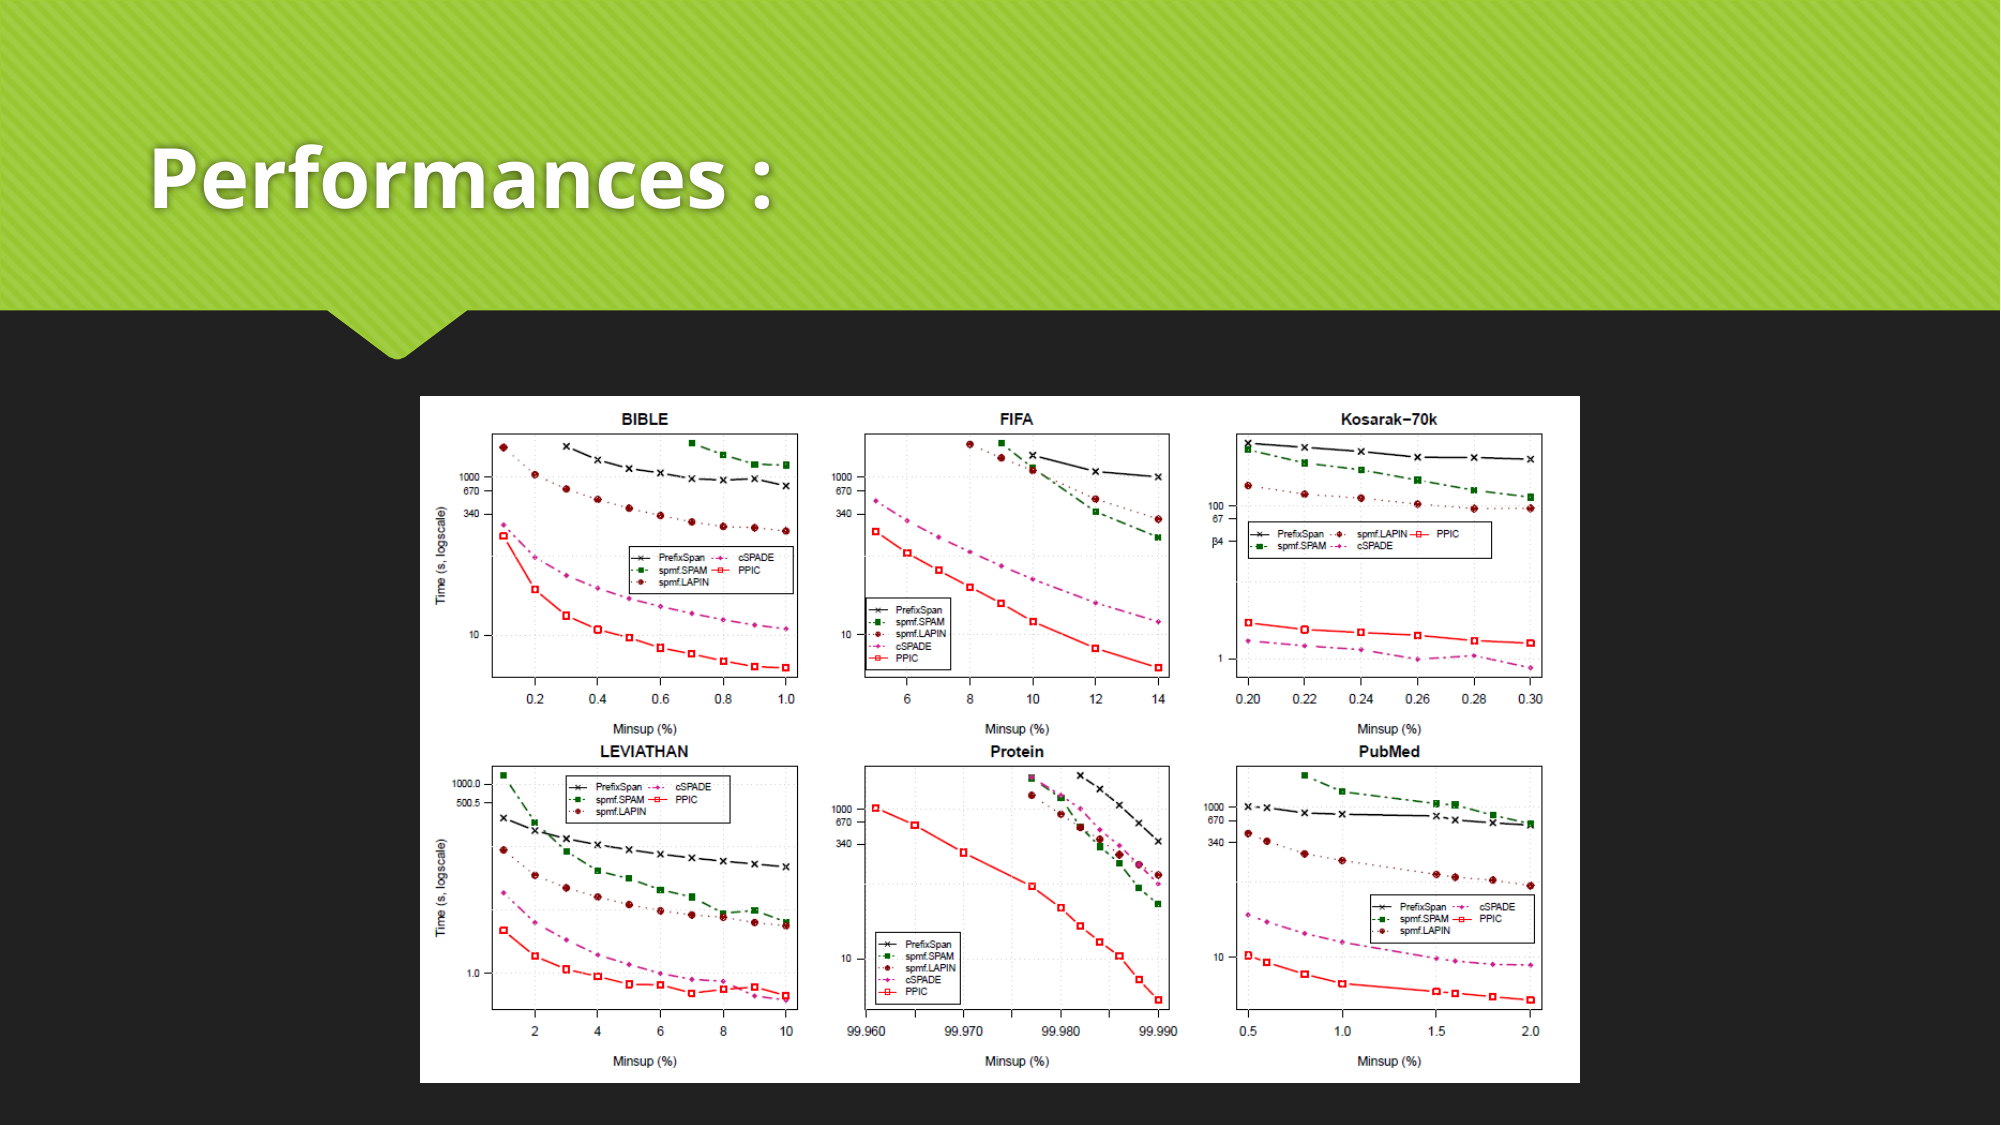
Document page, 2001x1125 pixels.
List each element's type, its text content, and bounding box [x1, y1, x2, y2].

picture [420, 396, 1580, 1083]
title Performances : [132, 73, 1868, 233]
